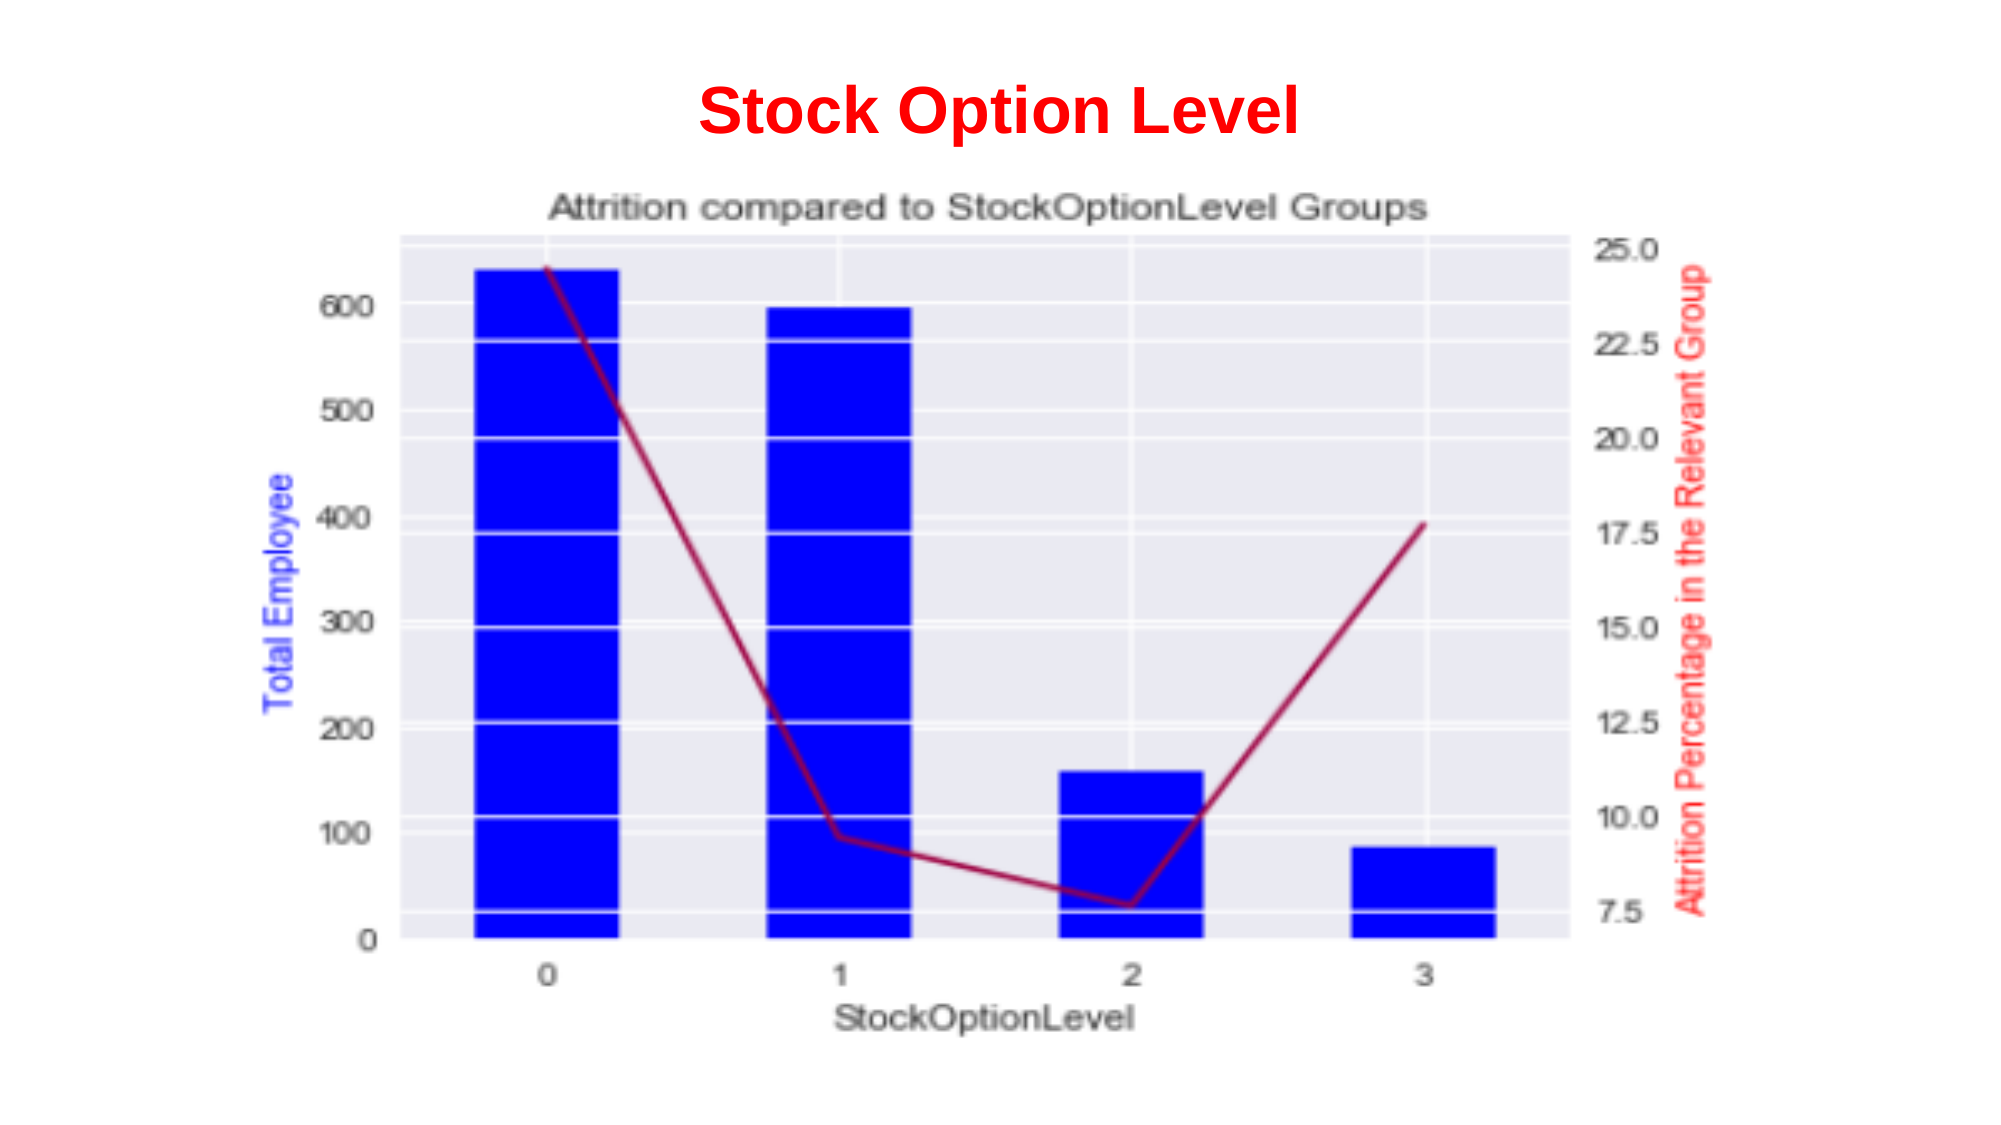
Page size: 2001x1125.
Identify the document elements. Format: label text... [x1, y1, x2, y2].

title Stock Option Level [137, 27, 1863, 197]
picture [257, 173, 1743, 1053]
